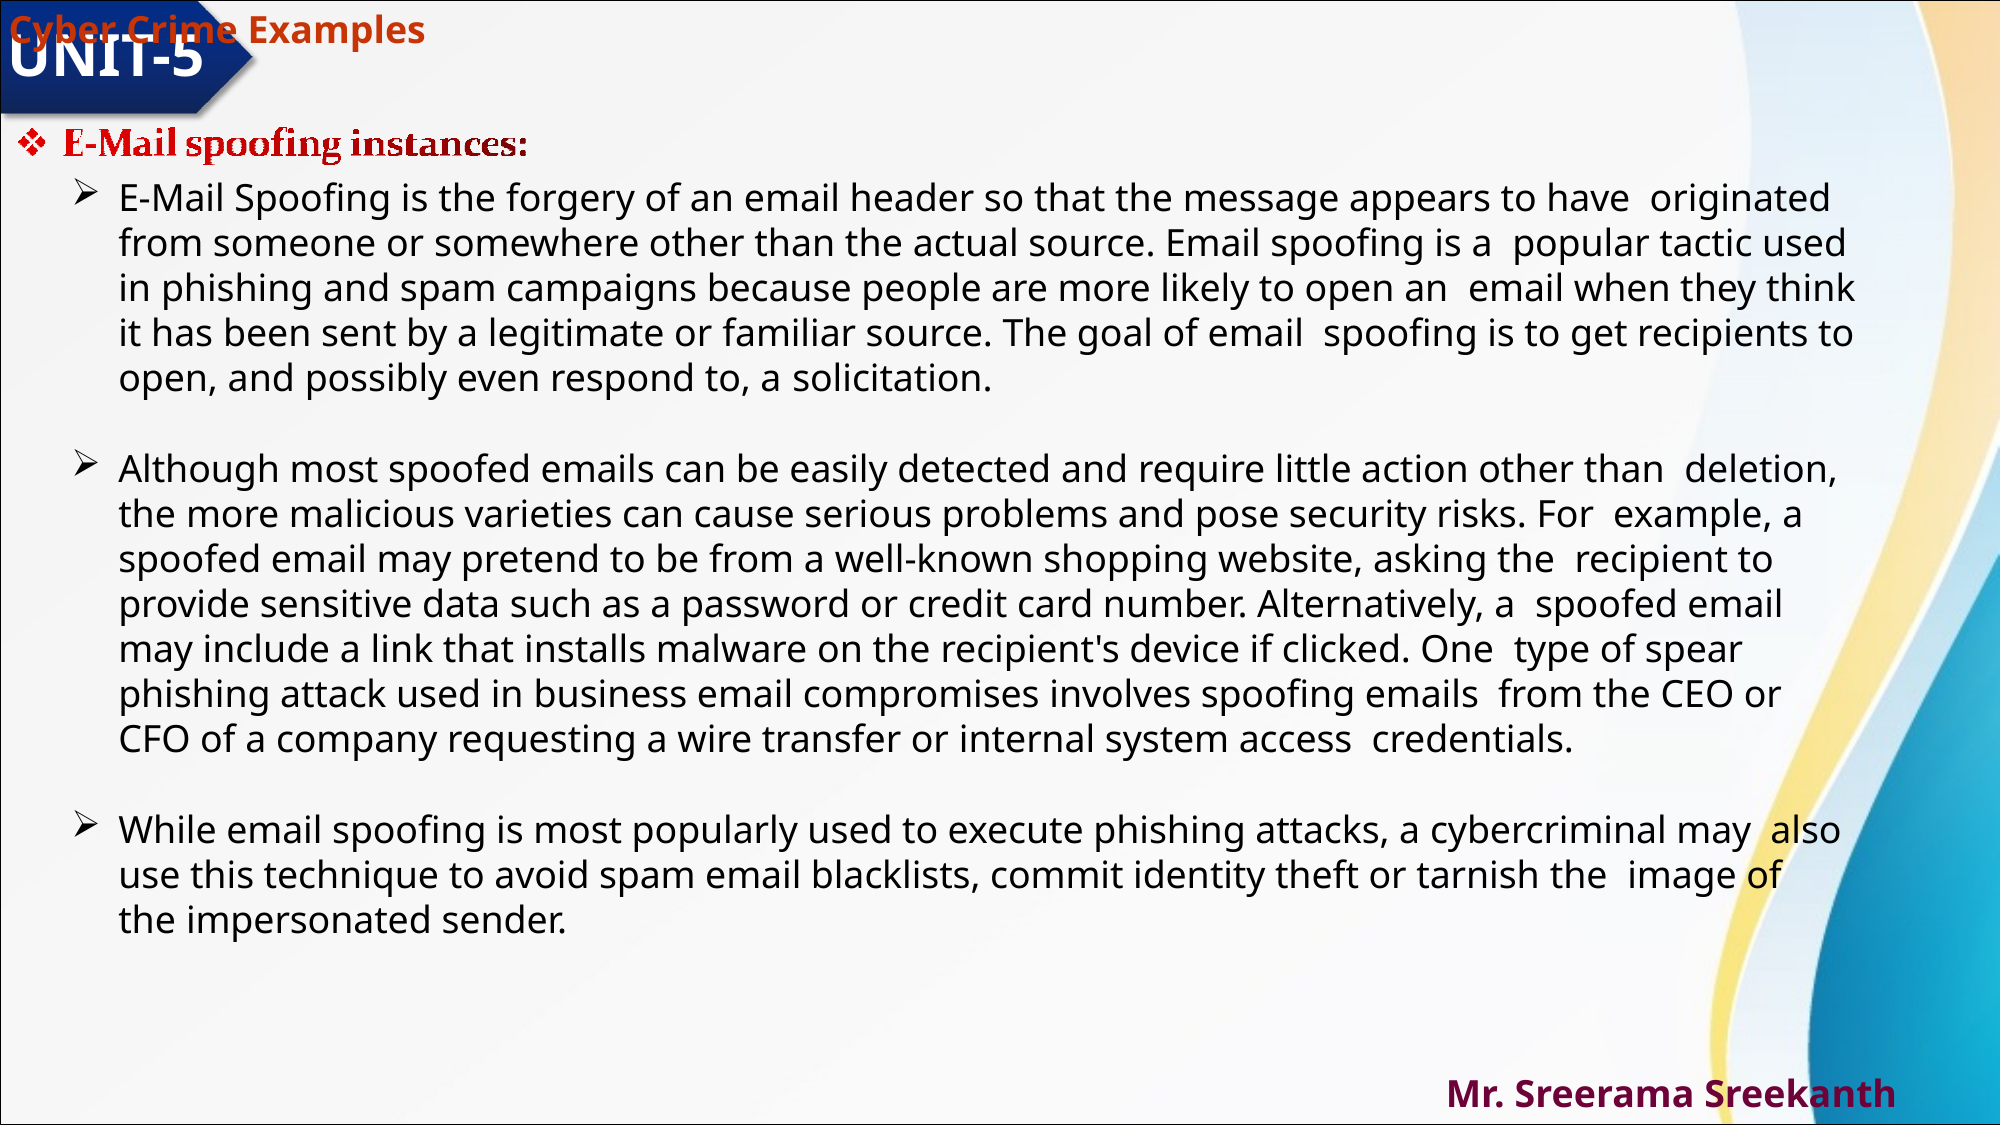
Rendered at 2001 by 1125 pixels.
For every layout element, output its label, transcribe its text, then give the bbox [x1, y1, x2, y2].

text_box [0, 0, 2000, 1125]
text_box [350, 128, 527, 157]
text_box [17, 127, 342, 166]
footer Mr. Sreerama Sreekanth [1443, 1070, 1975, 1125]
